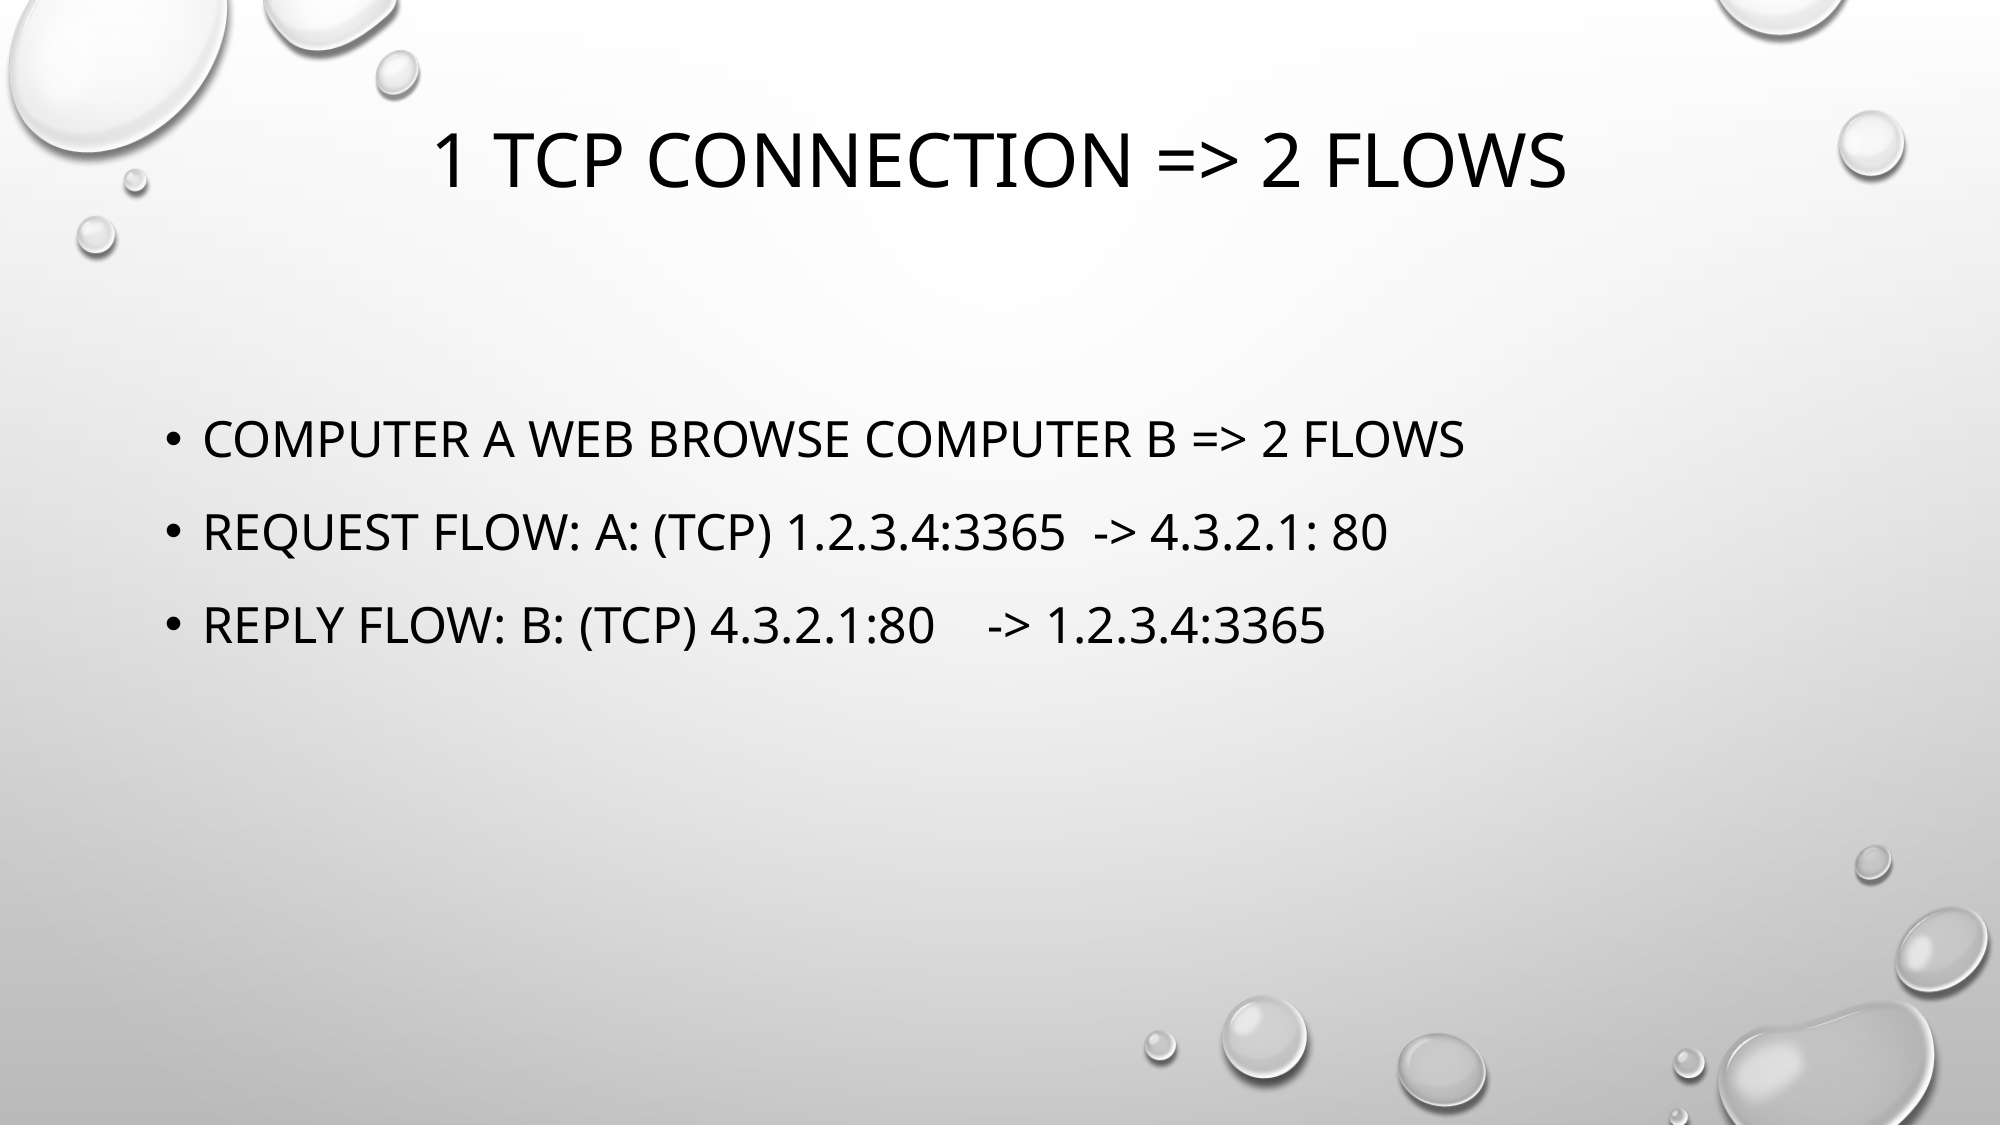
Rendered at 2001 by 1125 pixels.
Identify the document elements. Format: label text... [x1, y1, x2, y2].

picture [0, 0, 2000, 1125]
title 1 tcp connection => 2 flows [149, 32, 1851, 295]
list Computer a web browse computer b => 2 flows Request flow: A: (TCP) 1.2.3.4:3365 -> 4.3.2.1: 80 Reply flow: B: (TCP) 4.3.2.1:80 -> 1.2.3.4:3365 [149, 388, 1850, 950]
